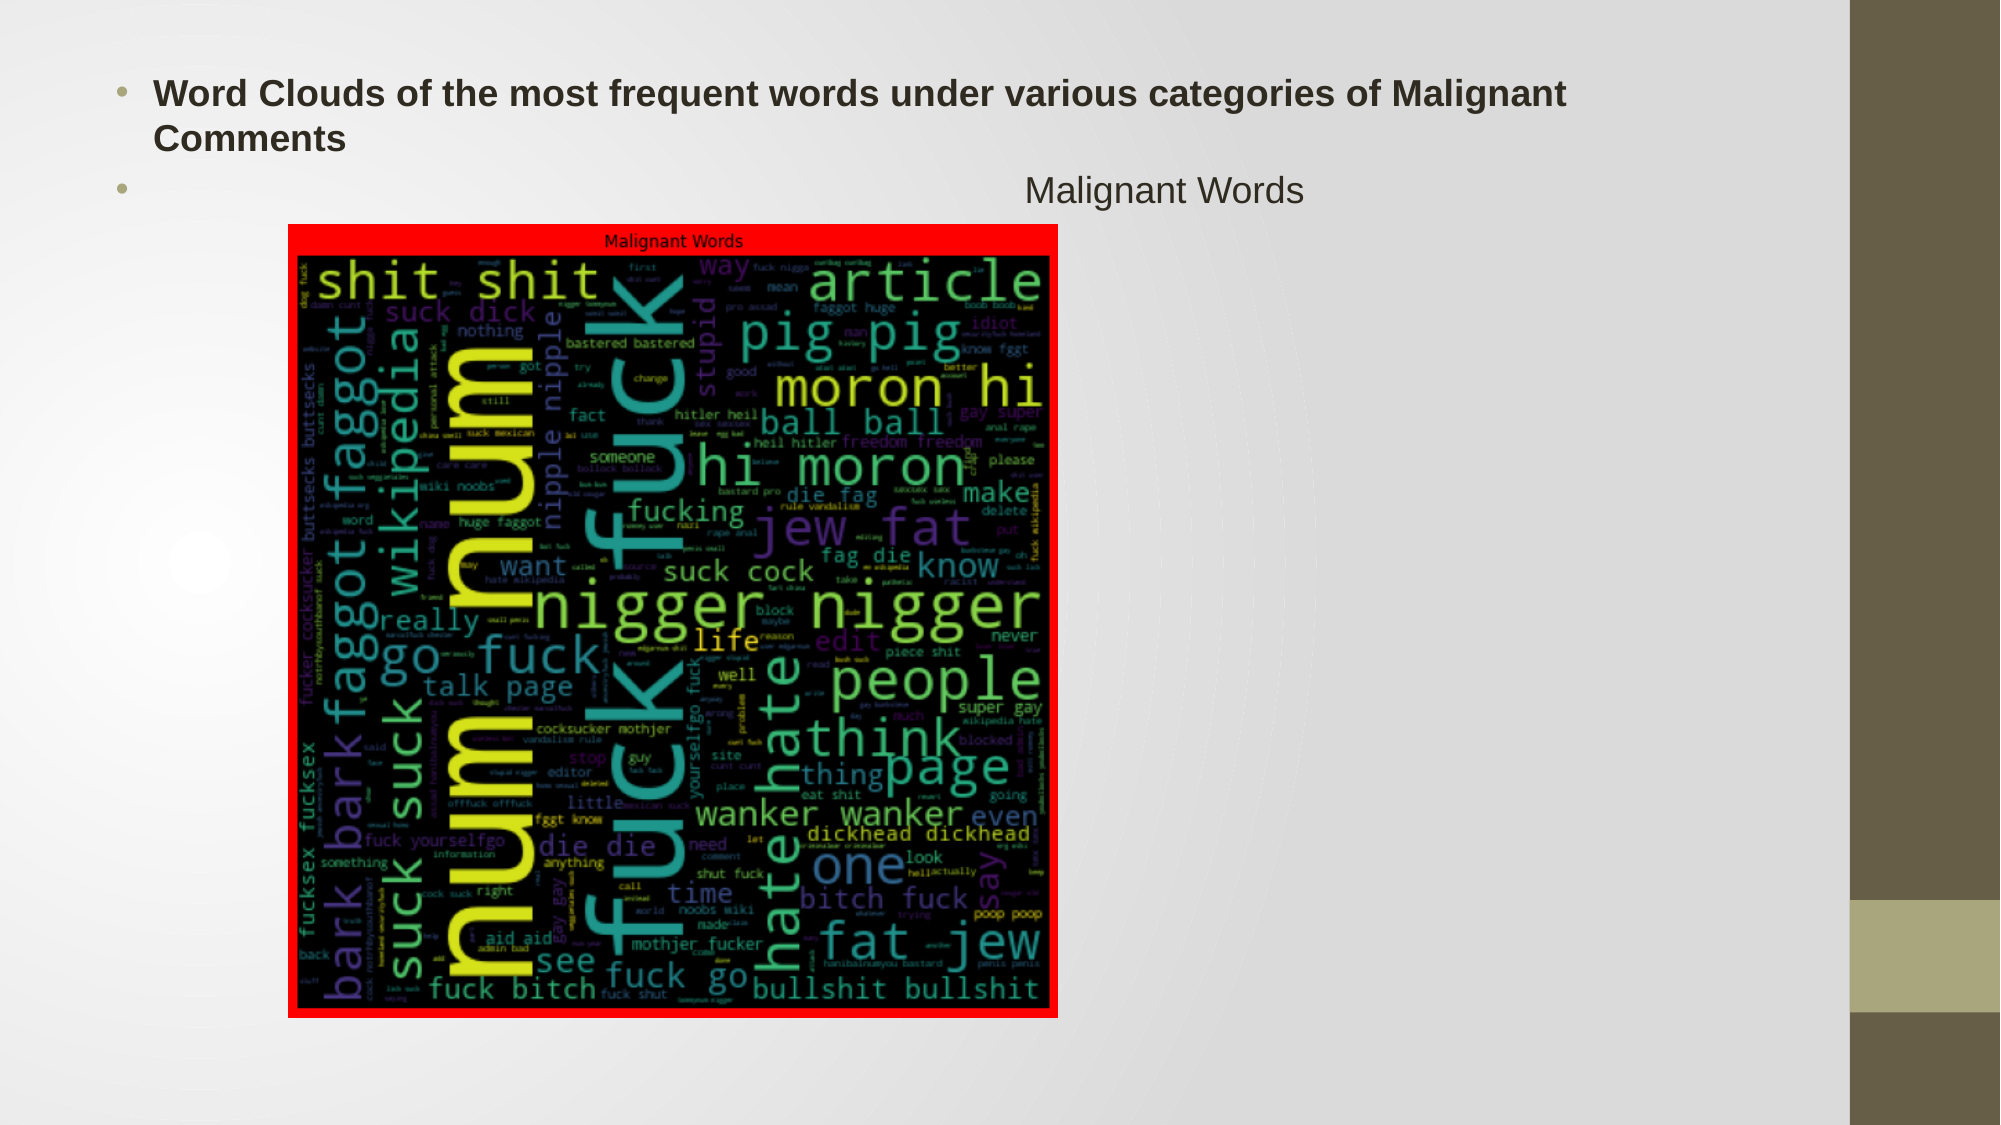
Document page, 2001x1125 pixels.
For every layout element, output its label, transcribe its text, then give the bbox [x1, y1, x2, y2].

picture [287, 224, 1059, 1018]
list Word Clouds of the most frequent words under various categories of Malignant Comments Malignant Words [81, 61, 1732, 739]
